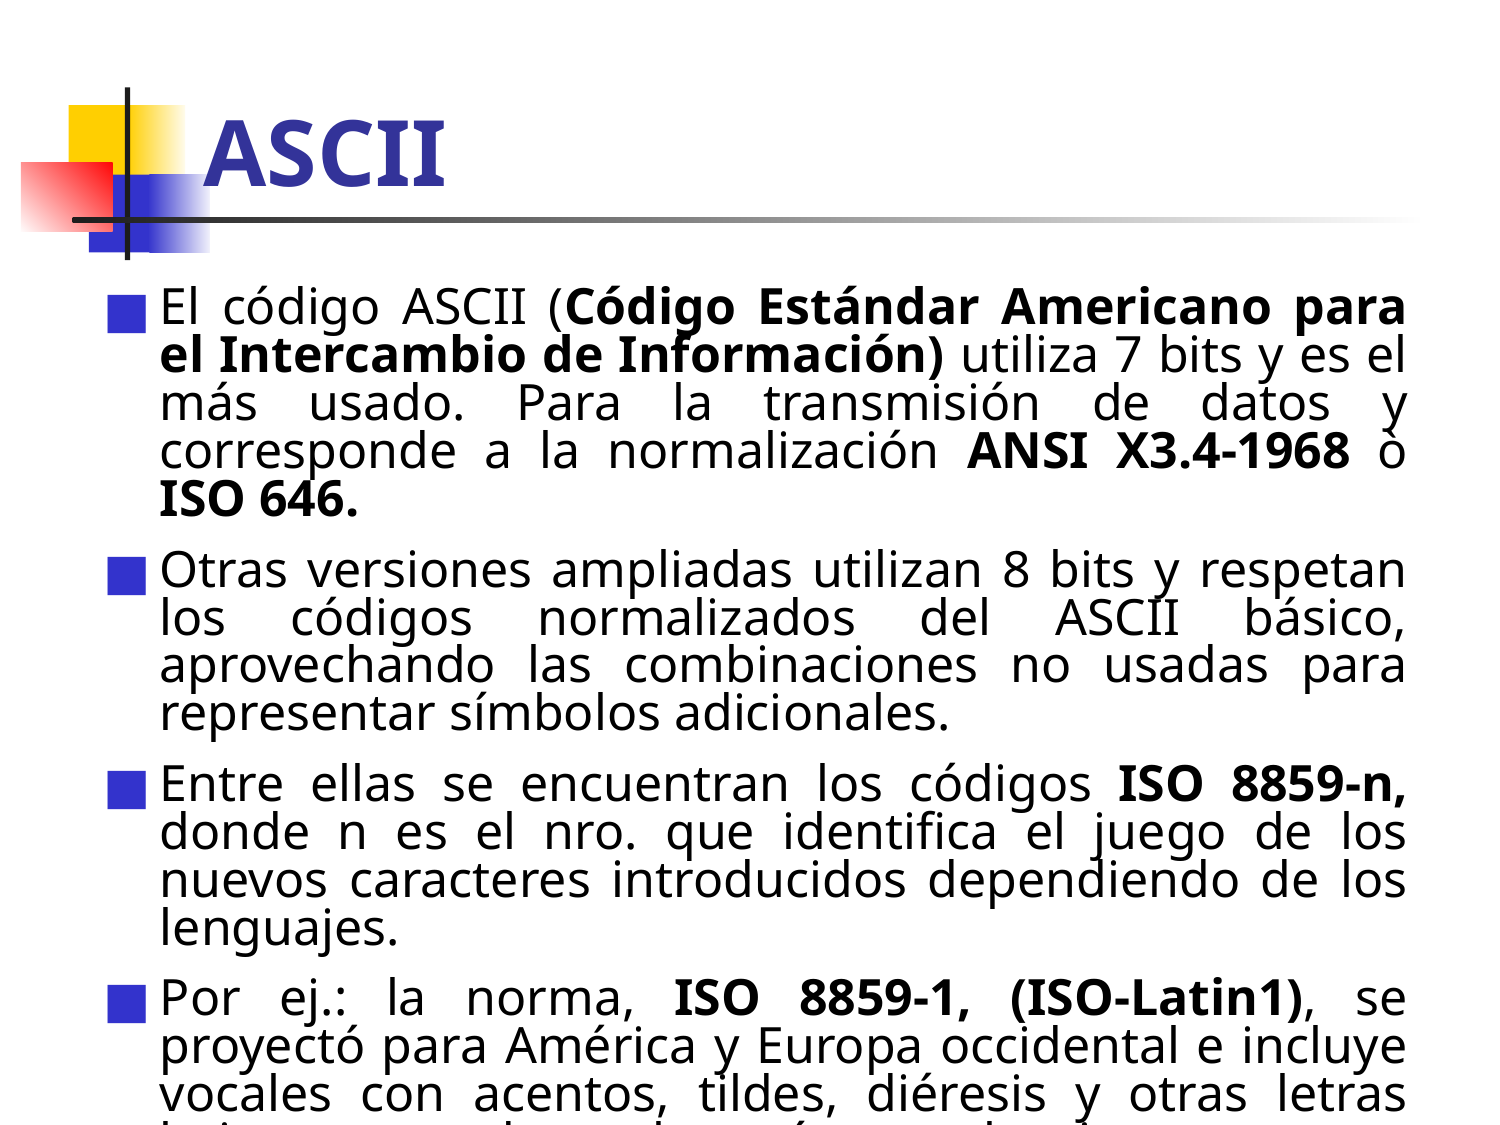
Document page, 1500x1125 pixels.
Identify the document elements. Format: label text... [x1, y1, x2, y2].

title ASCII [188, 35, 1468, 213]
list El código ASCII (Código Estándar Americano para el Intercambio de Información) utiliza 7 bits y es el más usado. Para la transmisión de datos y corresponde a la normalización ANSI X3.4-1968 ò ISO 646. Otras versiones ampliadas utilizan 8 bits y respetan los códigos normalizados del ASCII básico, aprovechando las combinaciones no usadas para representar símbolos adicionales. Entre ellas se encuentran los códigos ISO 8859-n, donde n es el nro. que identifica el juego de los nuevos caracteres introducidos dependiendo de los lenguajes. Por ej.: la norma, ISO 8859-1, (ISO-Latin1), se proyectó para América y Europa occidental e incluye vocales con acentos, tildes, diéresis y otras letras latinas no usadas en los países anglosajones. [88, 278, 1424, 977]
